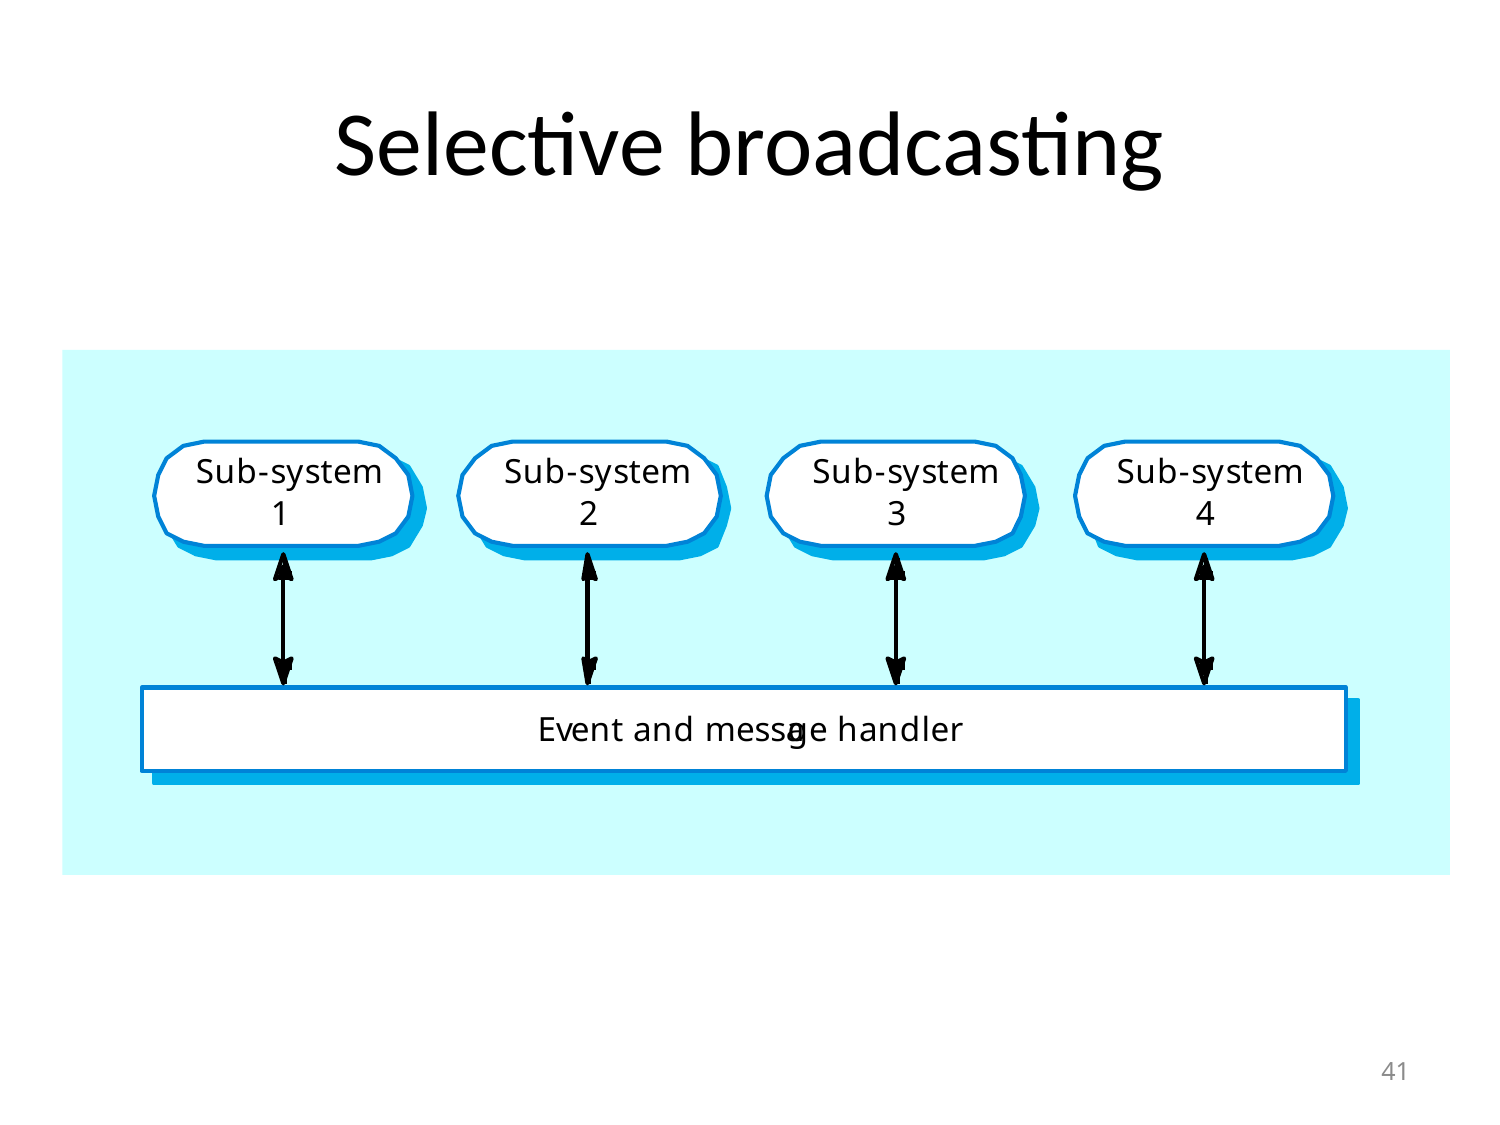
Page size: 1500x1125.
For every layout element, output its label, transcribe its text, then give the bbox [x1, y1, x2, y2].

text_box [62, 349, 1450, 875]
slide_number 41 [1074, 1042, 1425, 1103]
picture [137, 437, 1363, 788]
title Selective broadcasting [75, 45, 1425, 233]
